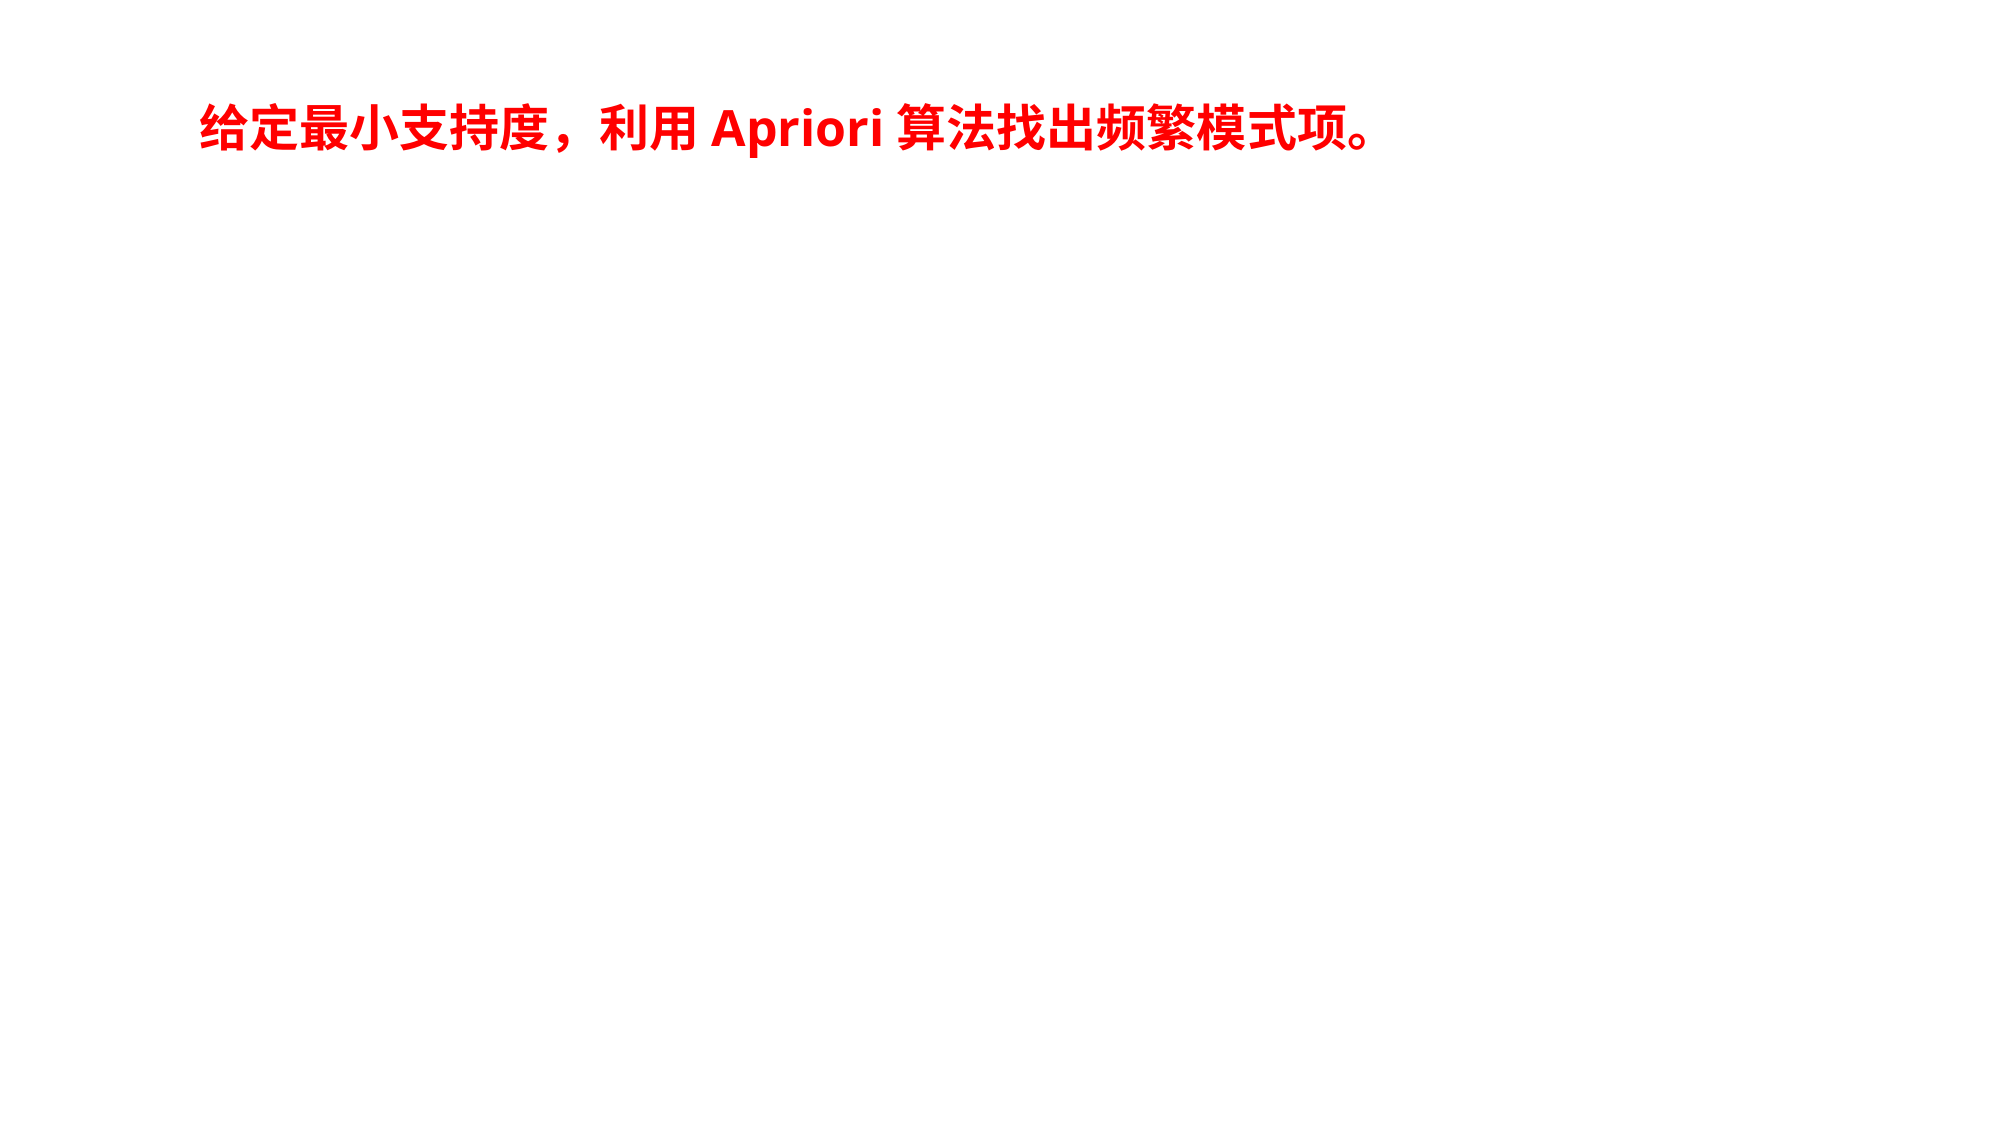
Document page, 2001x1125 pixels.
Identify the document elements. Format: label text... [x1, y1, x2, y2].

text_box 给定最小支持度，利用Apriori算法找出频繁模式项。 [184, 89, 1673, 165]
